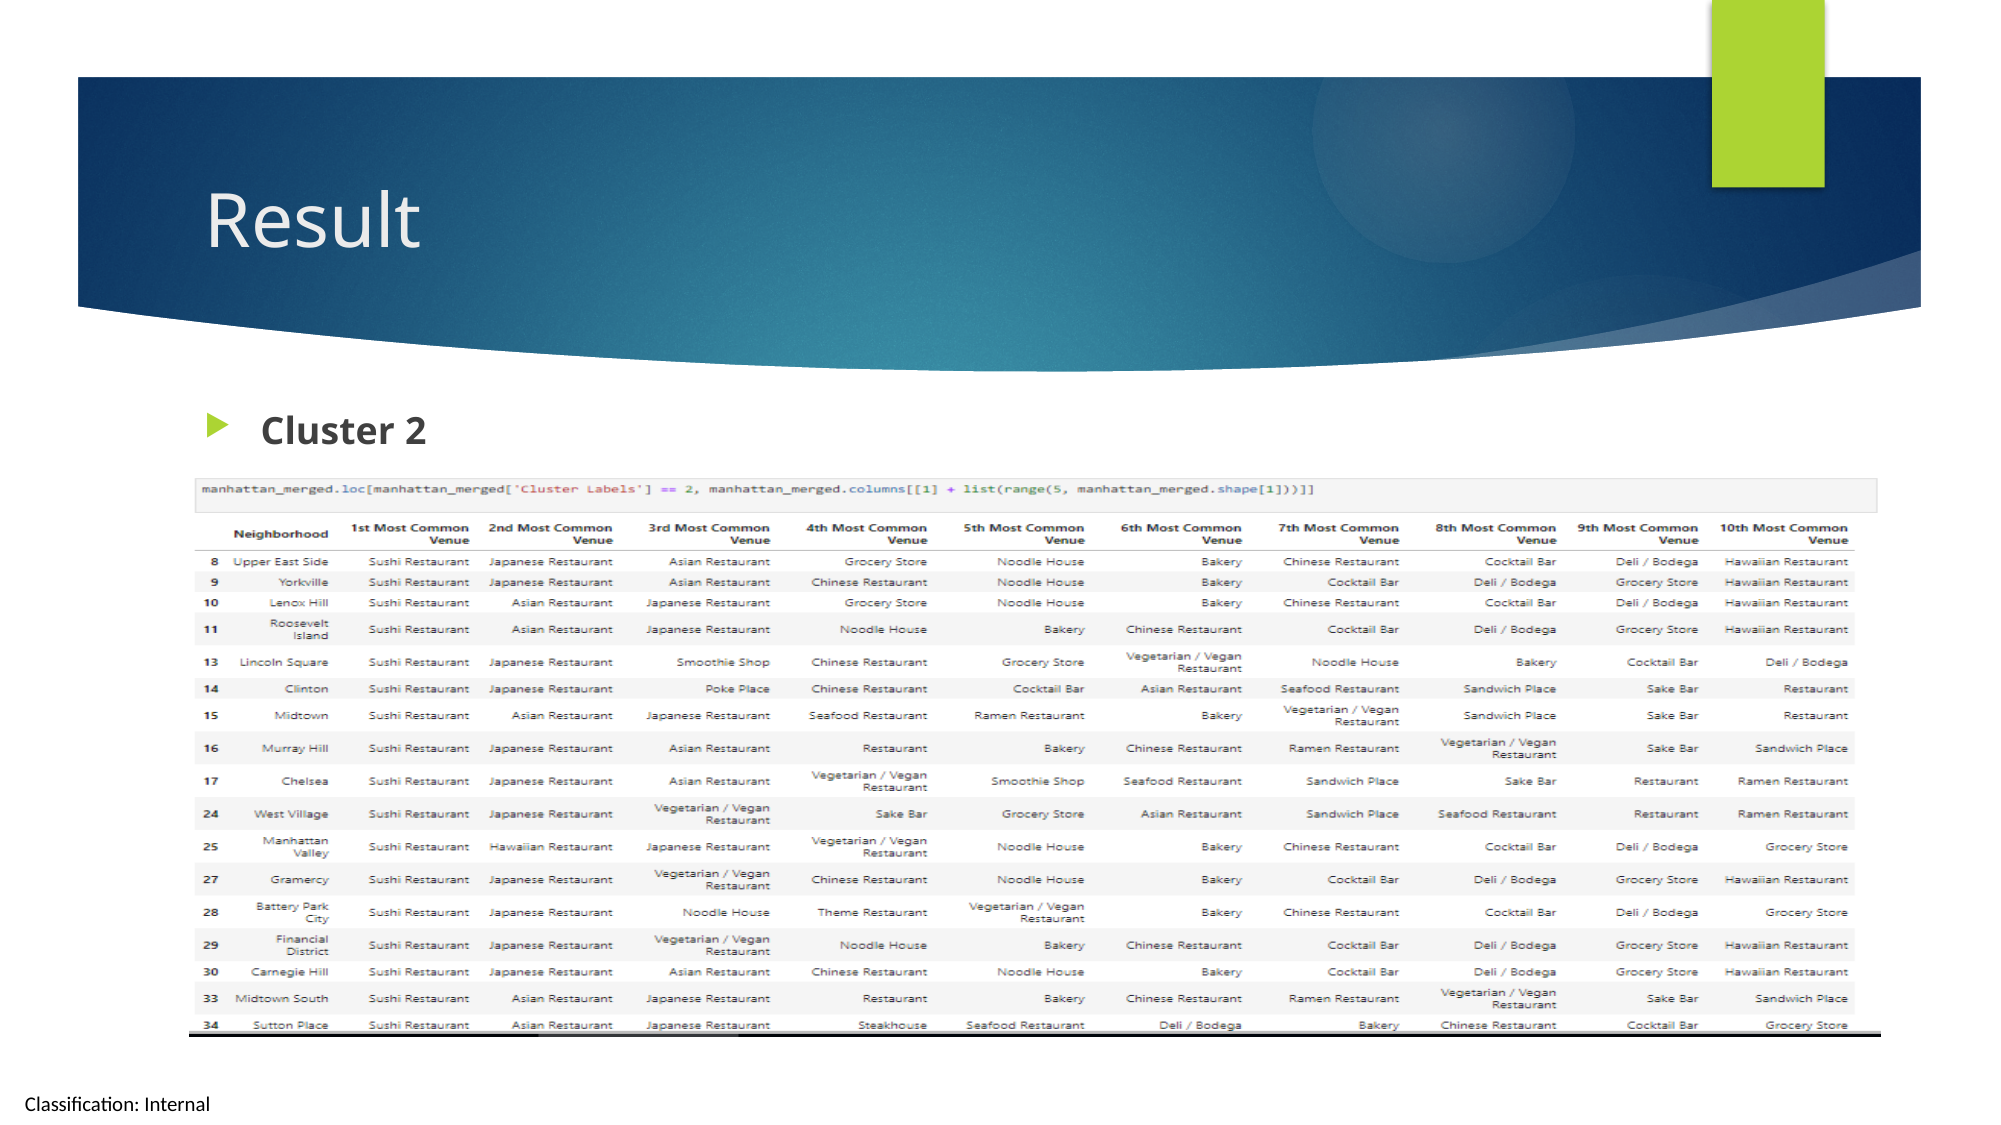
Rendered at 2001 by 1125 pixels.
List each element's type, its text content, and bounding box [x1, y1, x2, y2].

list Cluster 2 [189, 399, 1627, 472]
title Result [189, 159, 1627, 276]
picture [189, 472, 1881, 1037]
